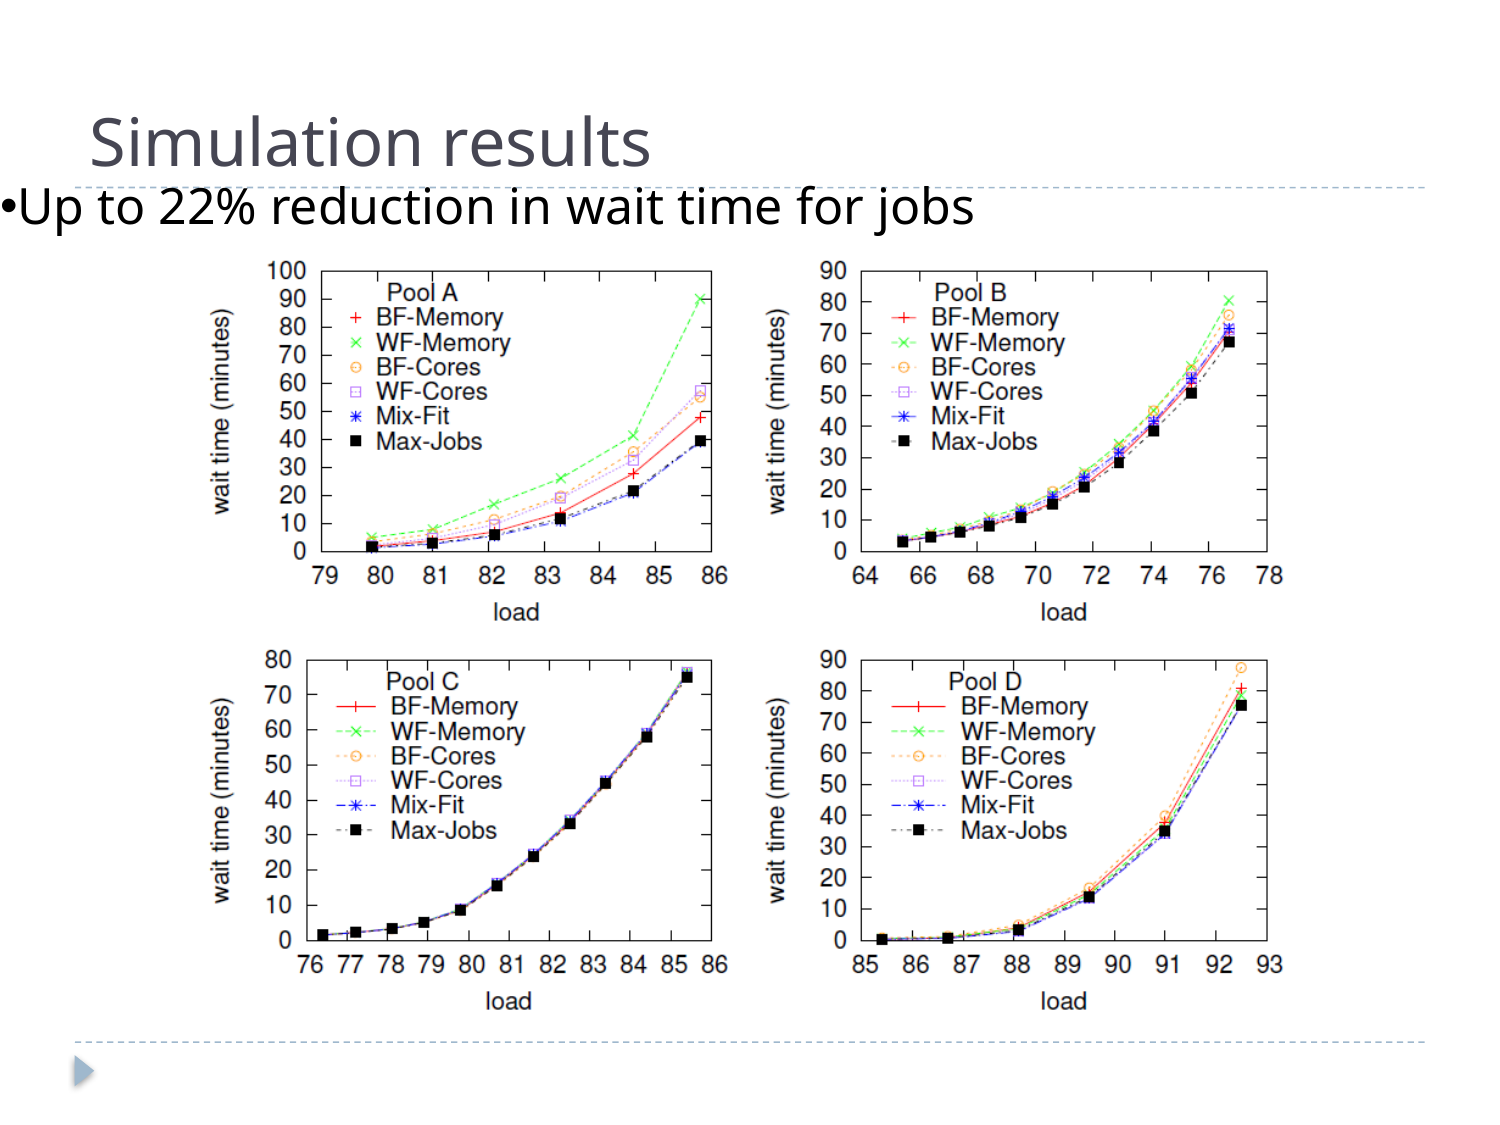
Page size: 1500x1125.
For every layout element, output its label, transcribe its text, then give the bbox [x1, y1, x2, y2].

title Simulation results [75, 24, 1425, 174]
picture [170, 239, 1326, 1039]
text_box Up to 22% reduction in wait time for jobs [0, 174, 1500, 1039]
